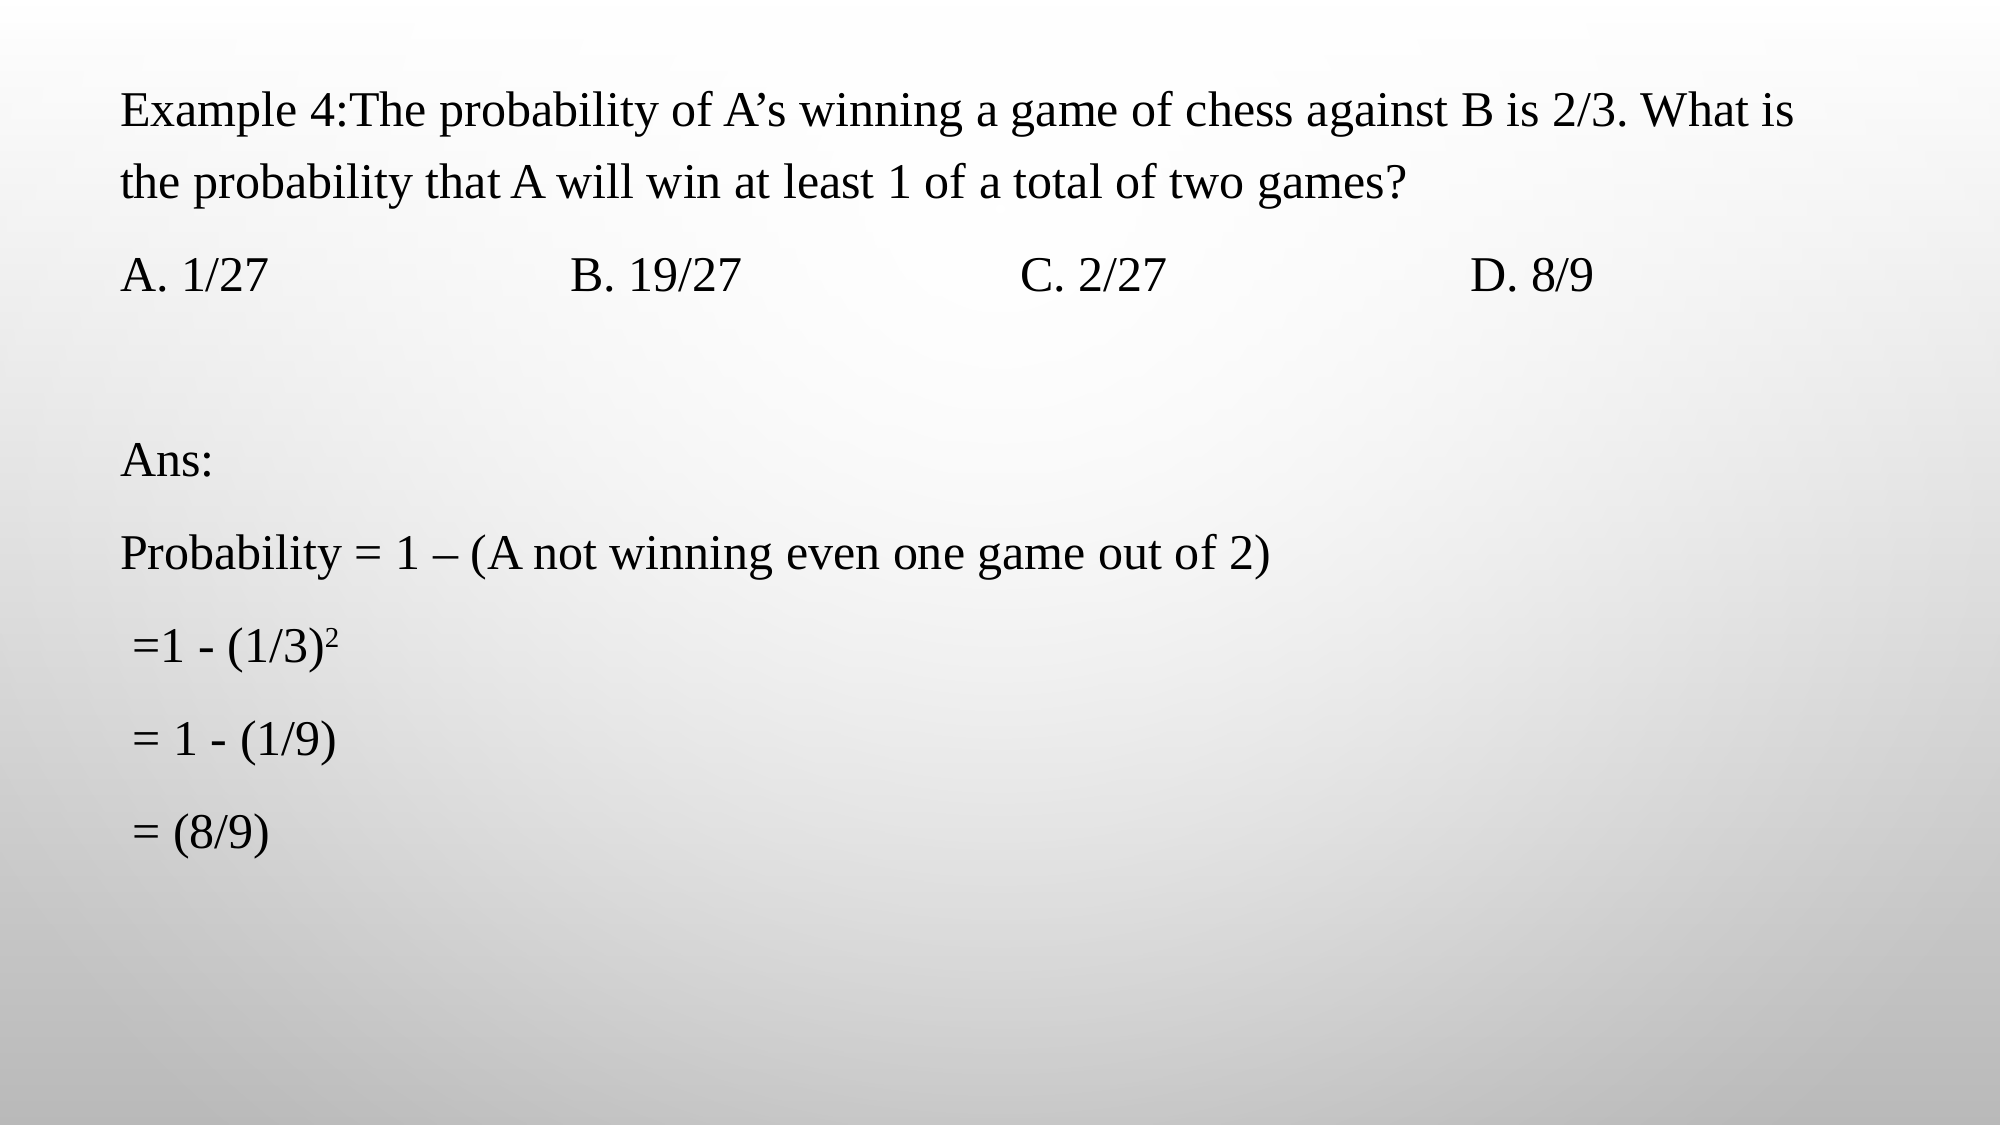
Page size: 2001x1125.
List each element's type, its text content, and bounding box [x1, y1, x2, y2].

list Example 4:The probability of A’s winning a game of chess against B is 2/3. What is the probability that A will win at least 1 of a total of two games? A. 1/27 B. 19/27 C. 2/27 D. 8/9 Ans: Probability = 1 – (A not winning even one game out of 2) =1 - (1/3)2 = 1 - (1/9) = (8/9) [105, 56, 1863, 1014]
picture [0, 0, 2000, 1125]
